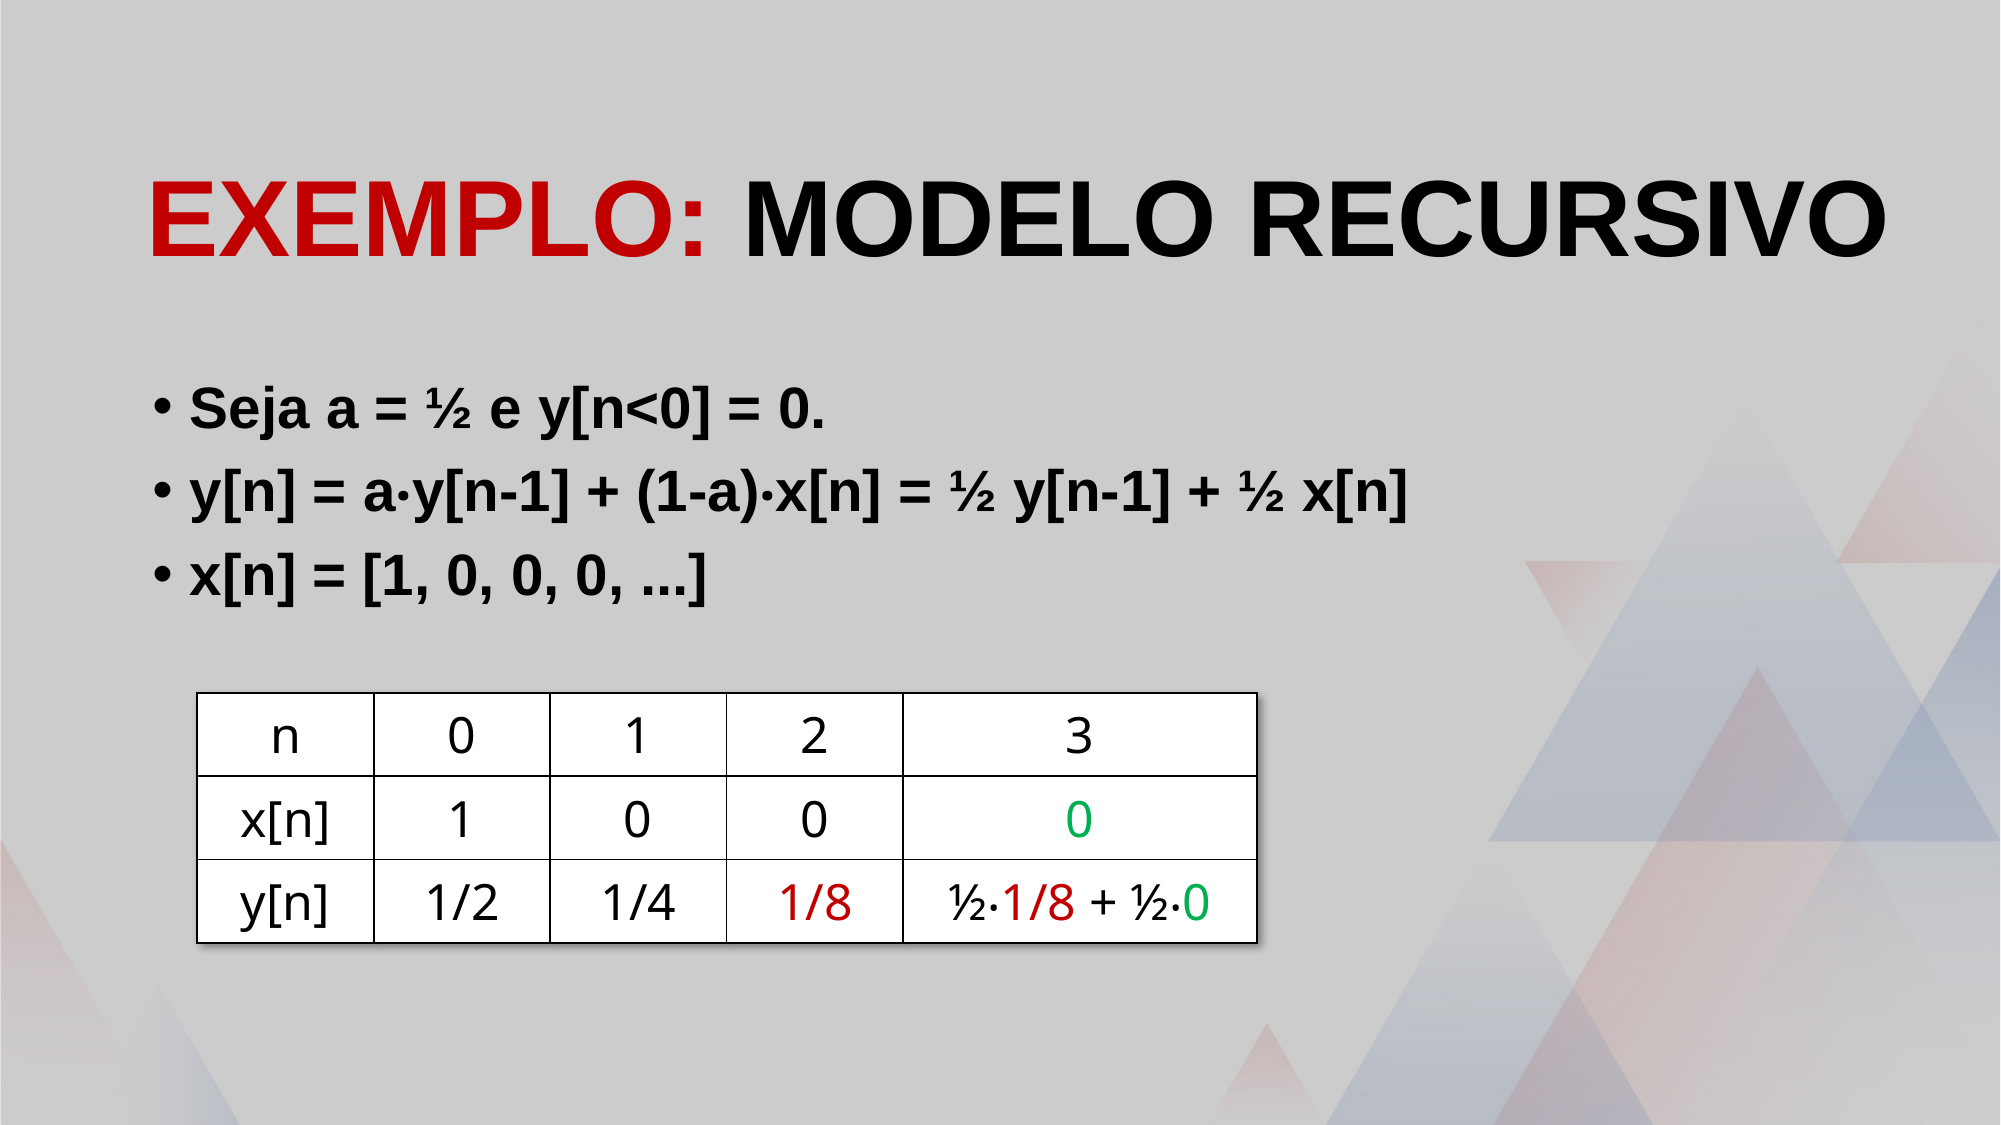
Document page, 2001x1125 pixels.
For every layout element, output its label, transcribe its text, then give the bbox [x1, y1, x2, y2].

table_header 0 [375, 694, 549, 775]
table_header n [198, 694, 373, 775]
table_cell 1 [375, 777, 549, 859]
table_cell 1/8 [727, 860, 902, 942]
table_cell y[n] [198, 860, 373, 942]
picture [0, 0, 2001, 1125]
table_header 3 [904, 694, 1256, 775]
table_cell 1/4 [551, 860, 726, 942]
table_header 1 [551, 694, 726, 775]
title Exemplo: modelo recursivo [131, 112, 1917, 331]
table_header 2 [727, 694, 902, 775]
table_cell 0 [727, 777, 902, 859]
table_cell x[n] [198, 777, 373, 859]
table_cell 0 [551, 777, 726, 859]
list Seja a = ½ e y[n<0] = 0. y[n] = a‧y[n-1] + (1-a)‧x[n] = ½ y[n-1] + ½ x[n] x[n] = [1, 0, 0, 0, ...] [137, 370, 1493, 1016]
table_cell 0 [904, 777, 1256, 859]
table_cell ½‧1/8 + ½‧0 [904, 860, 1256, 942]
table_cell 1/2 [375, 860, 549, 942]
